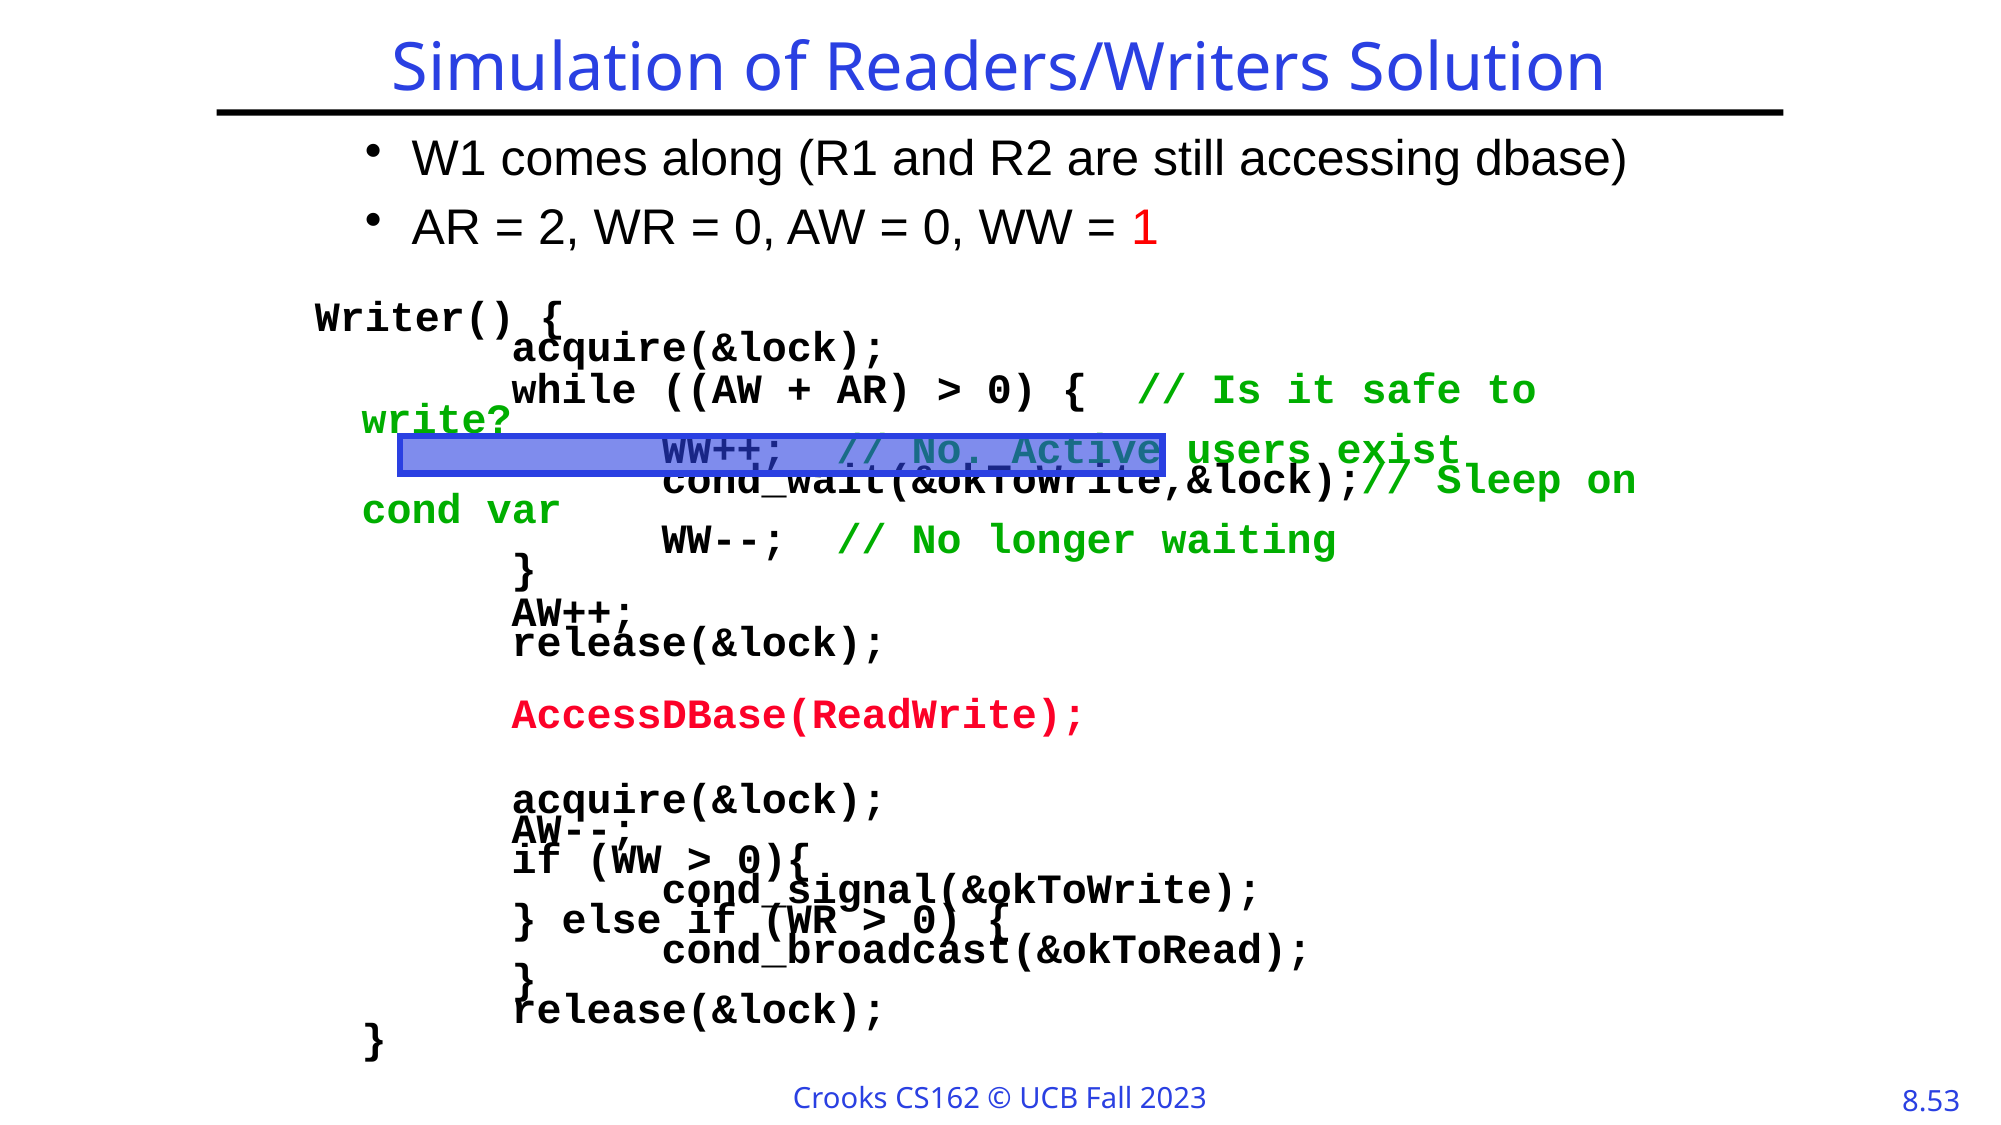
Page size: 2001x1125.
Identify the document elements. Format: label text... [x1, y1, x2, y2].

title Simulation of Readers/Writers Solution [0, 24, 2000, 113]
text_box [399, 436, 1163, 474]
list W1 comes along (R1 and R2 are still accessing dbase) AR = 2, WR = 0, AW = 0, WW = 1 [350, 125, 1650, 300]
text_box Writer() { acquire(&lock); while ((AW + AR) > 0) { // Is it safe to write? WW++; // No. Active users exist cond_wait(&okToWrite,&lock);// Sleep on cond var WW--; // No longer waiting } AW++; release(&lock); AccessDBase(ReadWrite); acquire(&lock); AW--; if (WW > 0){ cond_signal(&okToWrite); } else if (WR > 0) { cond_broadcast(&okToRead); } release(&lock); } [299, 299, 1713, 1063]
